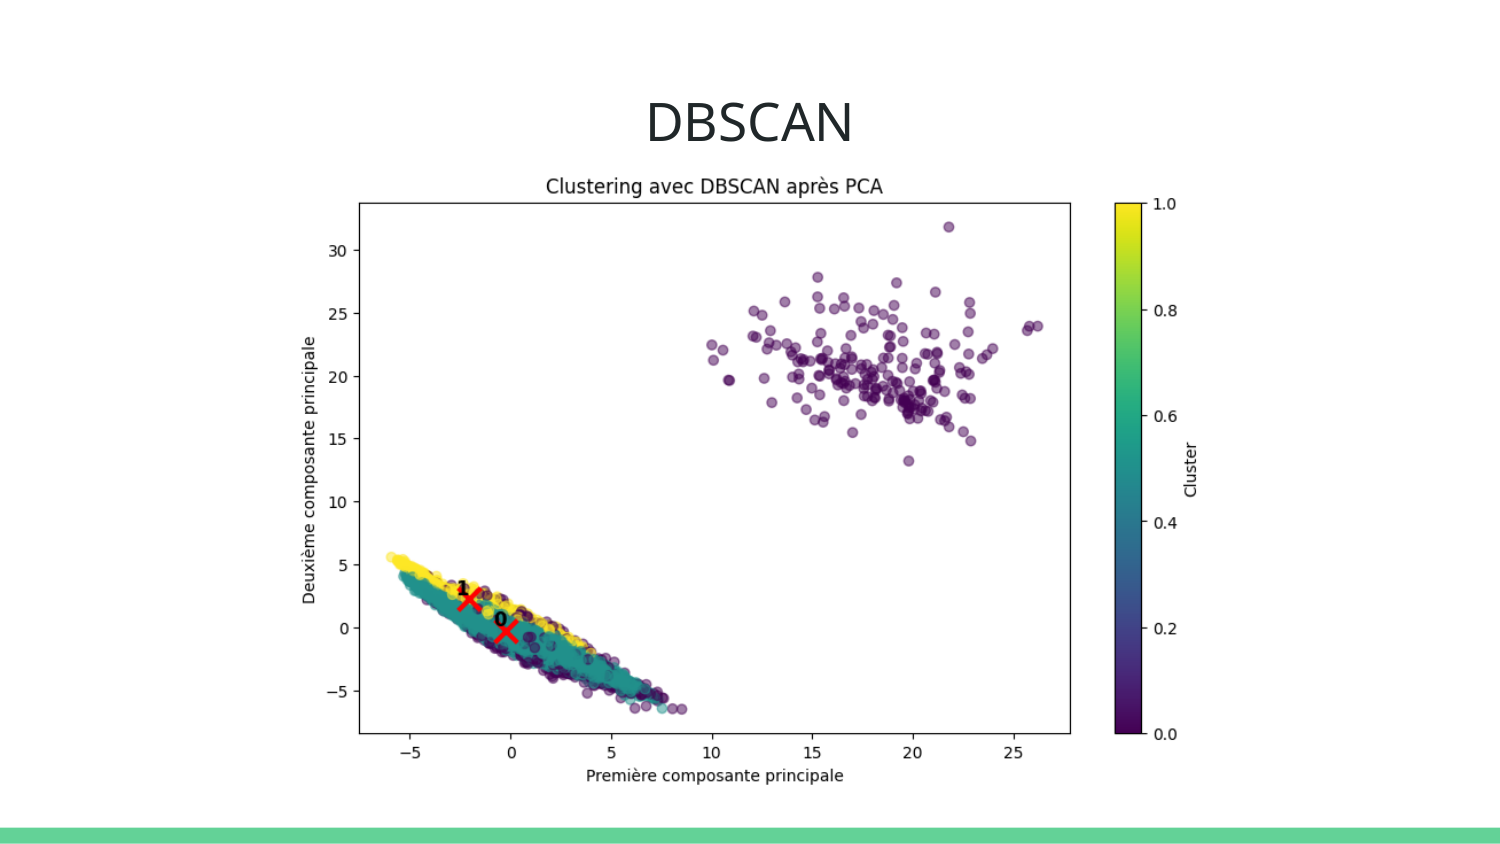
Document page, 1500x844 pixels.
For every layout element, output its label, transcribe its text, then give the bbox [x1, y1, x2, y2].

title DBSCAN [51, 72, 1449, 167]
picture [281, 166, 1219, 794]
